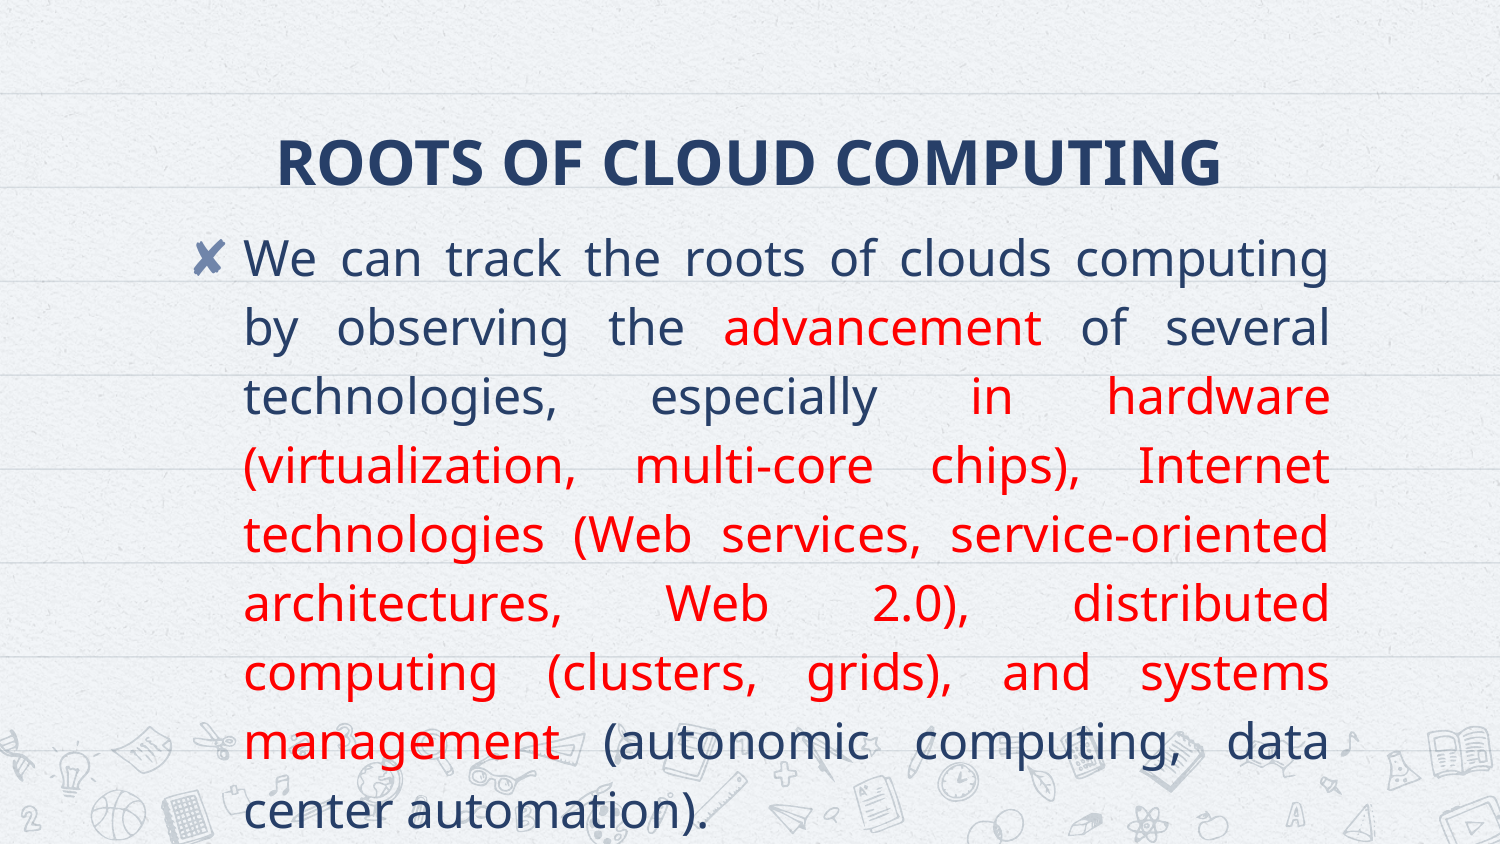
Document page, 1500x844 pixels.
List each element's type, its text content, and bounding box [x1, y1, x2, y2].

list We can track the roots of clouds computing by observing the advancement of several technologies, especially in hardware (virtualization, multi-core chips), Internet technologies (Web services, service-oriented architectures, Web 2.0), distributed computing (clusters, grids), and systems management (autonomic computing, data center automation). [168, 217, 1332, 658]
picture [0, 0, 1500, 844]
title ROOTS OF CLOUD COMPUTING [168, 108, 1332, 199]
